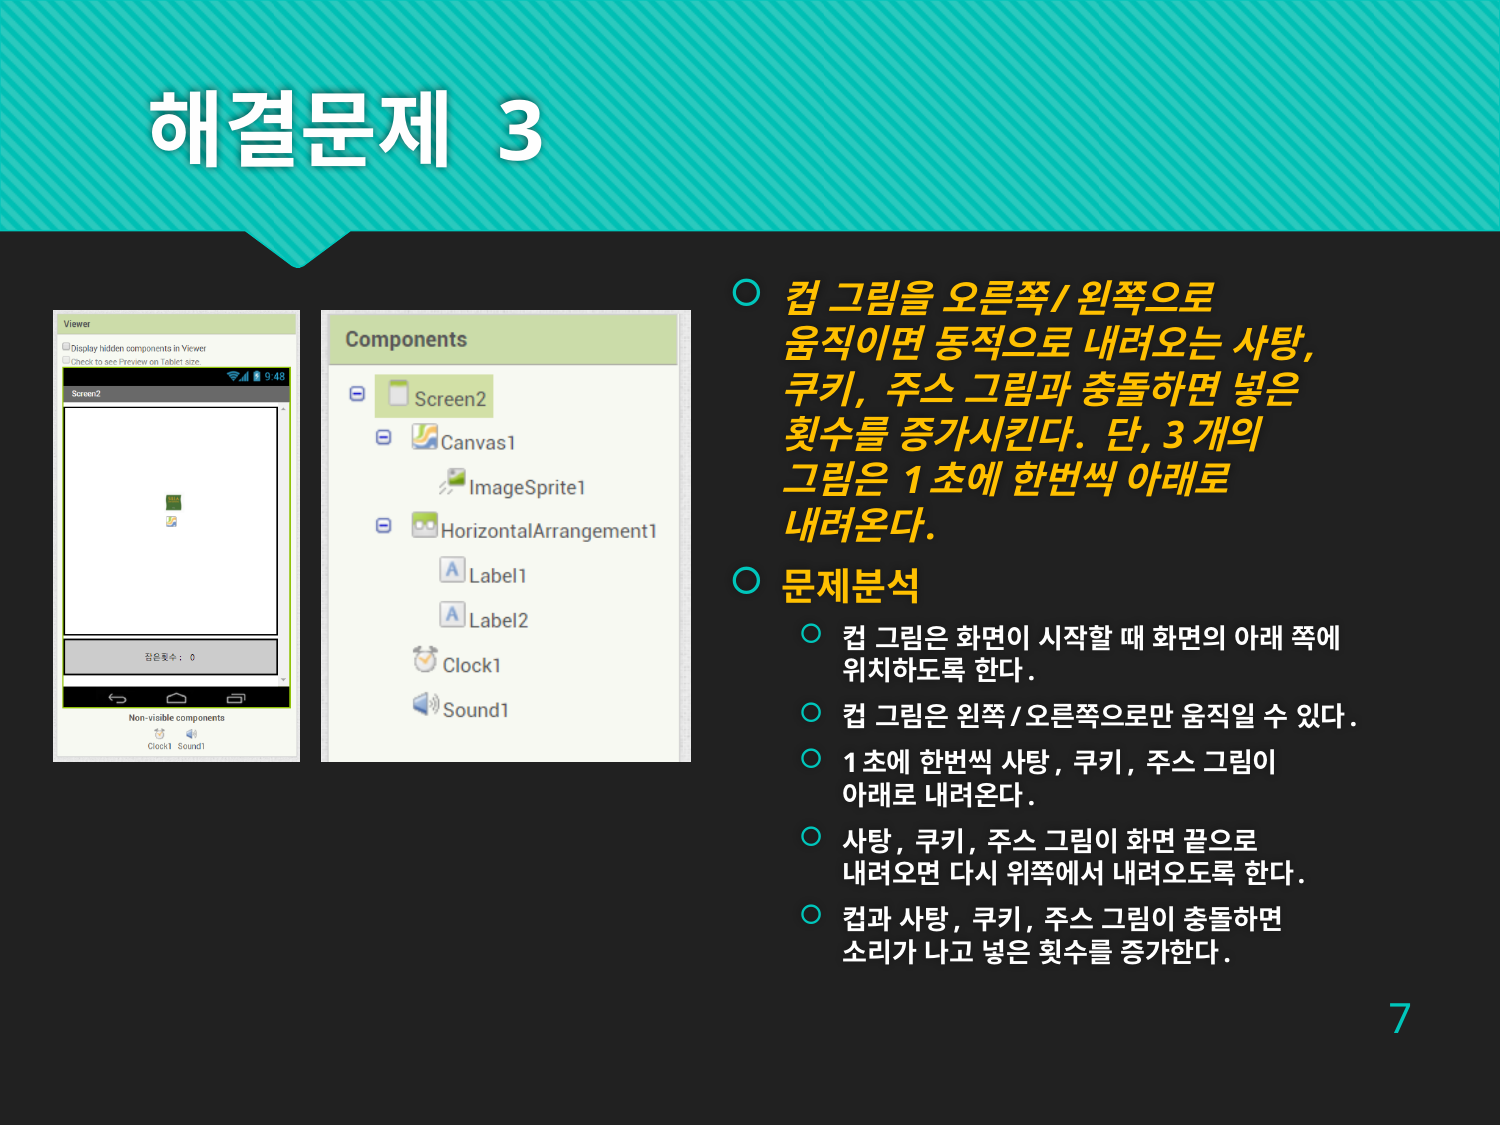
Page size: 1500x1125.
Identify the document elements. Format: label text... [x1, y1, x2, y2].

list 컵 그림을 오른쪽/왼쪽으로 움직이면 동적으로 내려오는 사탕, 쿠키, 주스 그림과 충돌하면 넣은 횟수를 증가시킨다. 단, 3개의 그림은 1초에 한번씩 아래로 내려온다. 문제분석 컵 그림은 화면이 시작할 때 화면의 아래 쪽에 위치하도록 한다. 컵 그림은 왼쪽/오른쪽으로만 움직일 수 있다. 1초에 한번씩 사탕, 쿠키, 주스 그림이 아래로 내려온다. 사탕, 쿠키, 주스 그림이 화면 끝으로 내려오면 다시 위쪽에서 내려오도록 한다. 컵과 사탕, 쿠키, 주스 그림이 충돌하면 소리가 나고 넣은 횟수를 증가한다. [714, 352, 1368, 991]
text_box [692, 311, 1500, 352]
text_box [53, 235, 1500, 311]
text_box [301, 311, 321, 315]
title 해결문제 3 [132, 73, 1368, 185]
picture [52, 310, 301, 762]
slide_number 7 [1296, 970, 1428, 1051]
picture [321, 310, 692, 763]
